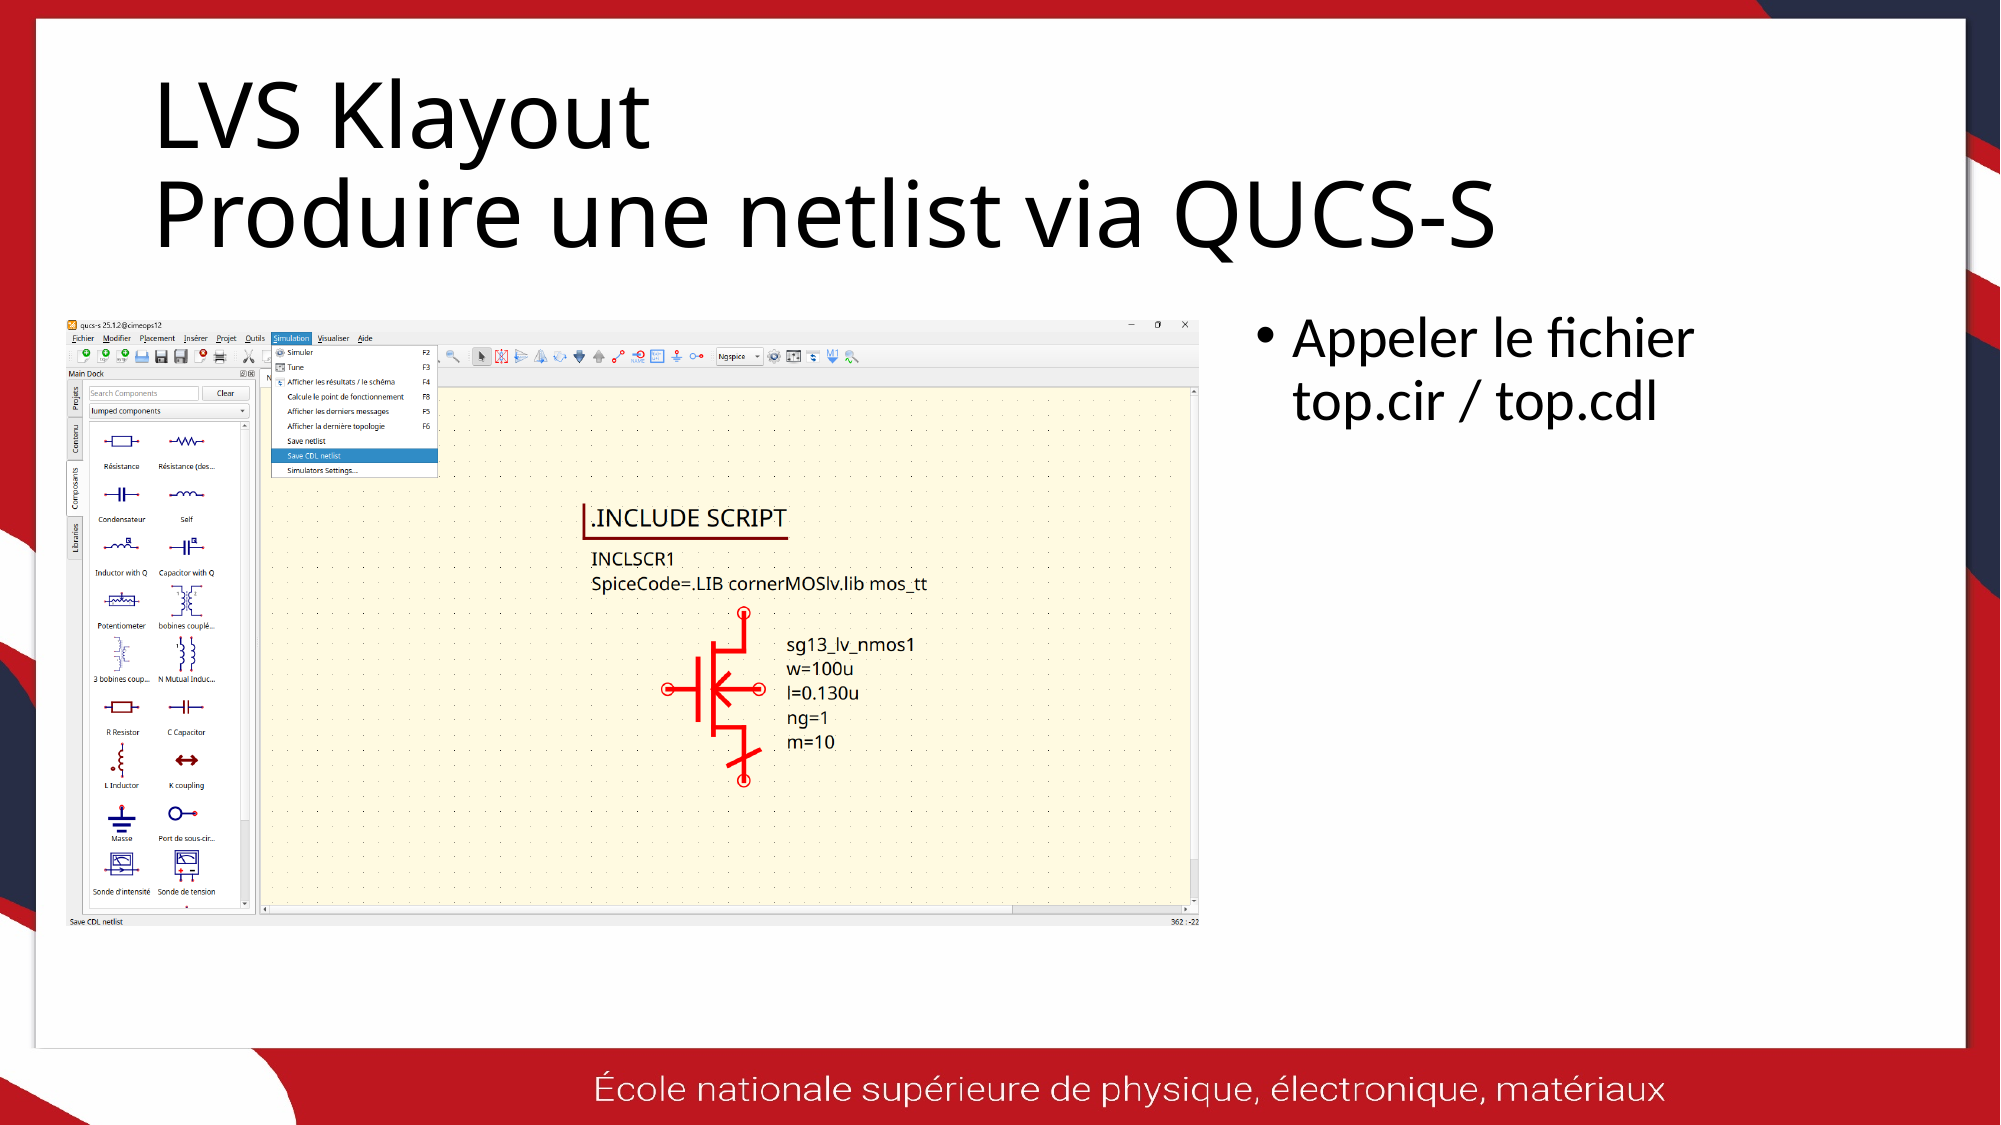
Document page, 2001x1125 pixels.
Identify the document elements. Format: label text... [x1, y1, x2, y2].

slide_number 11 [1412, 1042, 1863, 1103]
picture [0, 0, 2000, 1125]
title LVS Klayout Produire une netlist via QUCS-S [137, 59, 1863, 278]
list Appeler le fichier top.cir / top.cdl [1240, 299, 1863, 1014]
